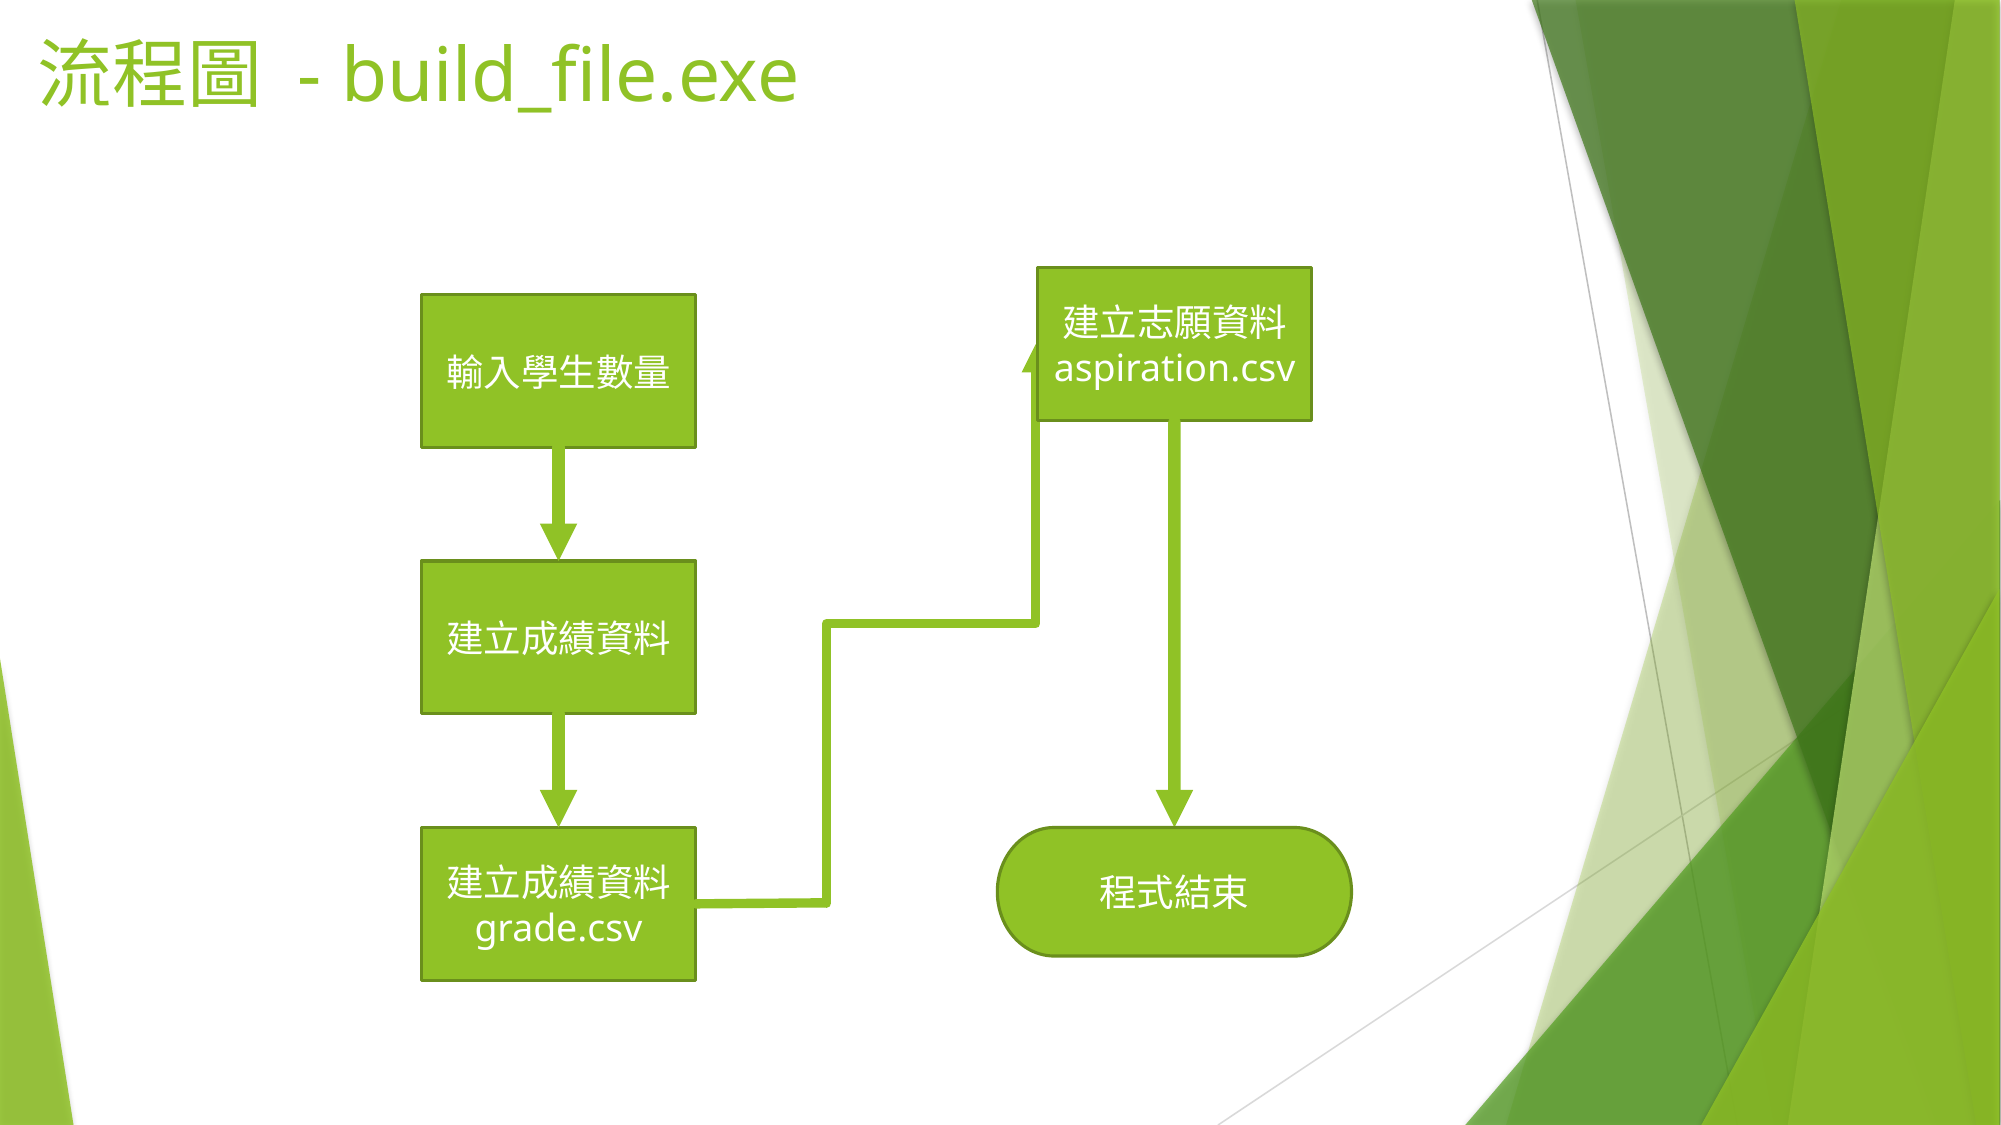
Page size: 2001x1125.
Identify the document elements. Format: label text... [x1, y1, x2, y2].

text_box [420, 267, 1353, 981]
title 流程圖 - build_file.exe [22, 18, 1433, 148]
